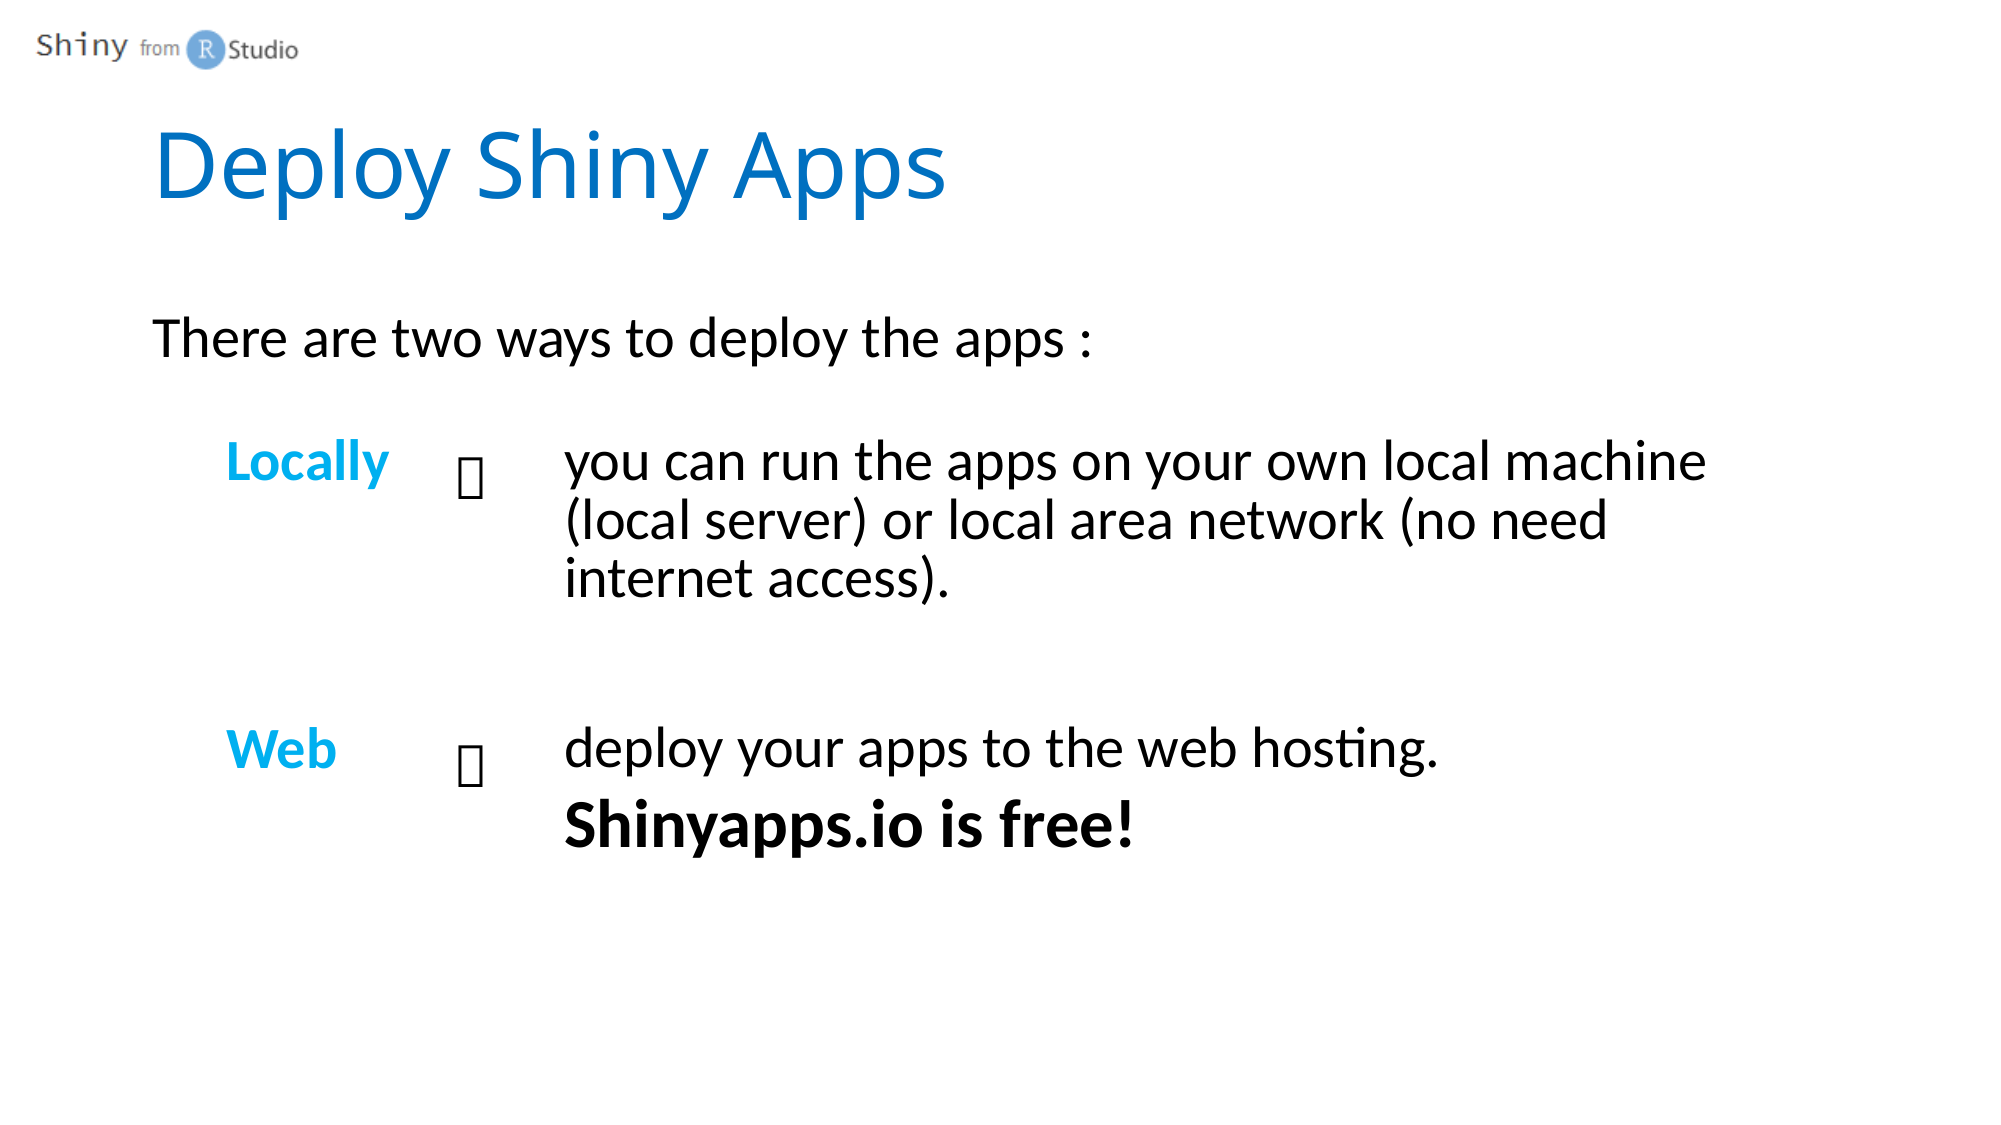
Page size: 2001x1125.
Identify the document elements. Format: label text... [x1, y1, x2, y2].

table_cell  [438, 718, 549, 997]
list There are two ways to deploy the apps : [137, 299, 1863, 1014]
table_header  [438, 430, 549, 718]
table_cell Web [211, 718, 438, 997]
title Deploy Shiny Apps [137, 59, 1863, 278]
table_cell deploy your apps to the web hosting. Shinyapps.io is free! [549, 718, 1754, 997]
table_header you can run the apps on your own local machine (local server) or local area network (no need internet access). [549, 430, 1754, 718]
picture [22, 13, 313, 85]
table_header Locally [211, 430, 438, 718]
